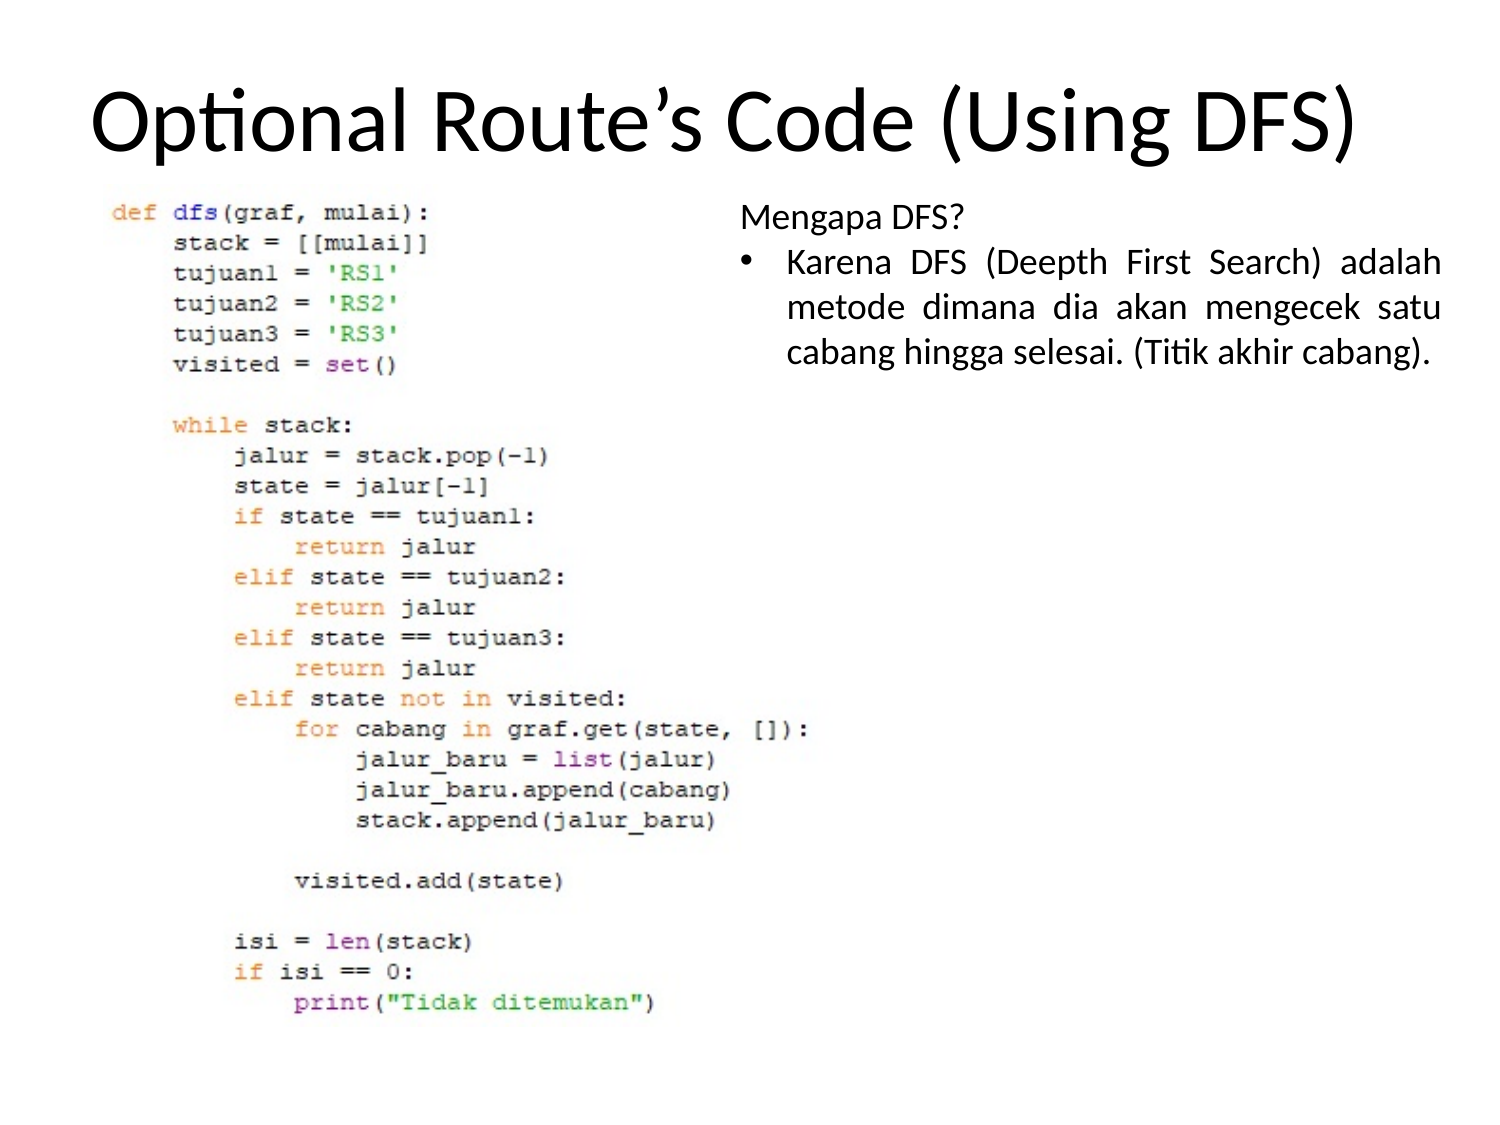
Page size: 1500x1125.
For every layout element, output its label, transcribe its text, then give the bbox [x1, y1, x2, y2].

text_box Mengapa DFS? Karena DFS (Deepth First Search) adalah metode dimana dia akan mengecek satu cabang hingga selesai. (Titik akhir cabang). [990, 184, 1458, 380]
title Optional Route’s Code (Using DFS) [75, 45, 1425, 185]
picture [103, 184, 989, 1027]
